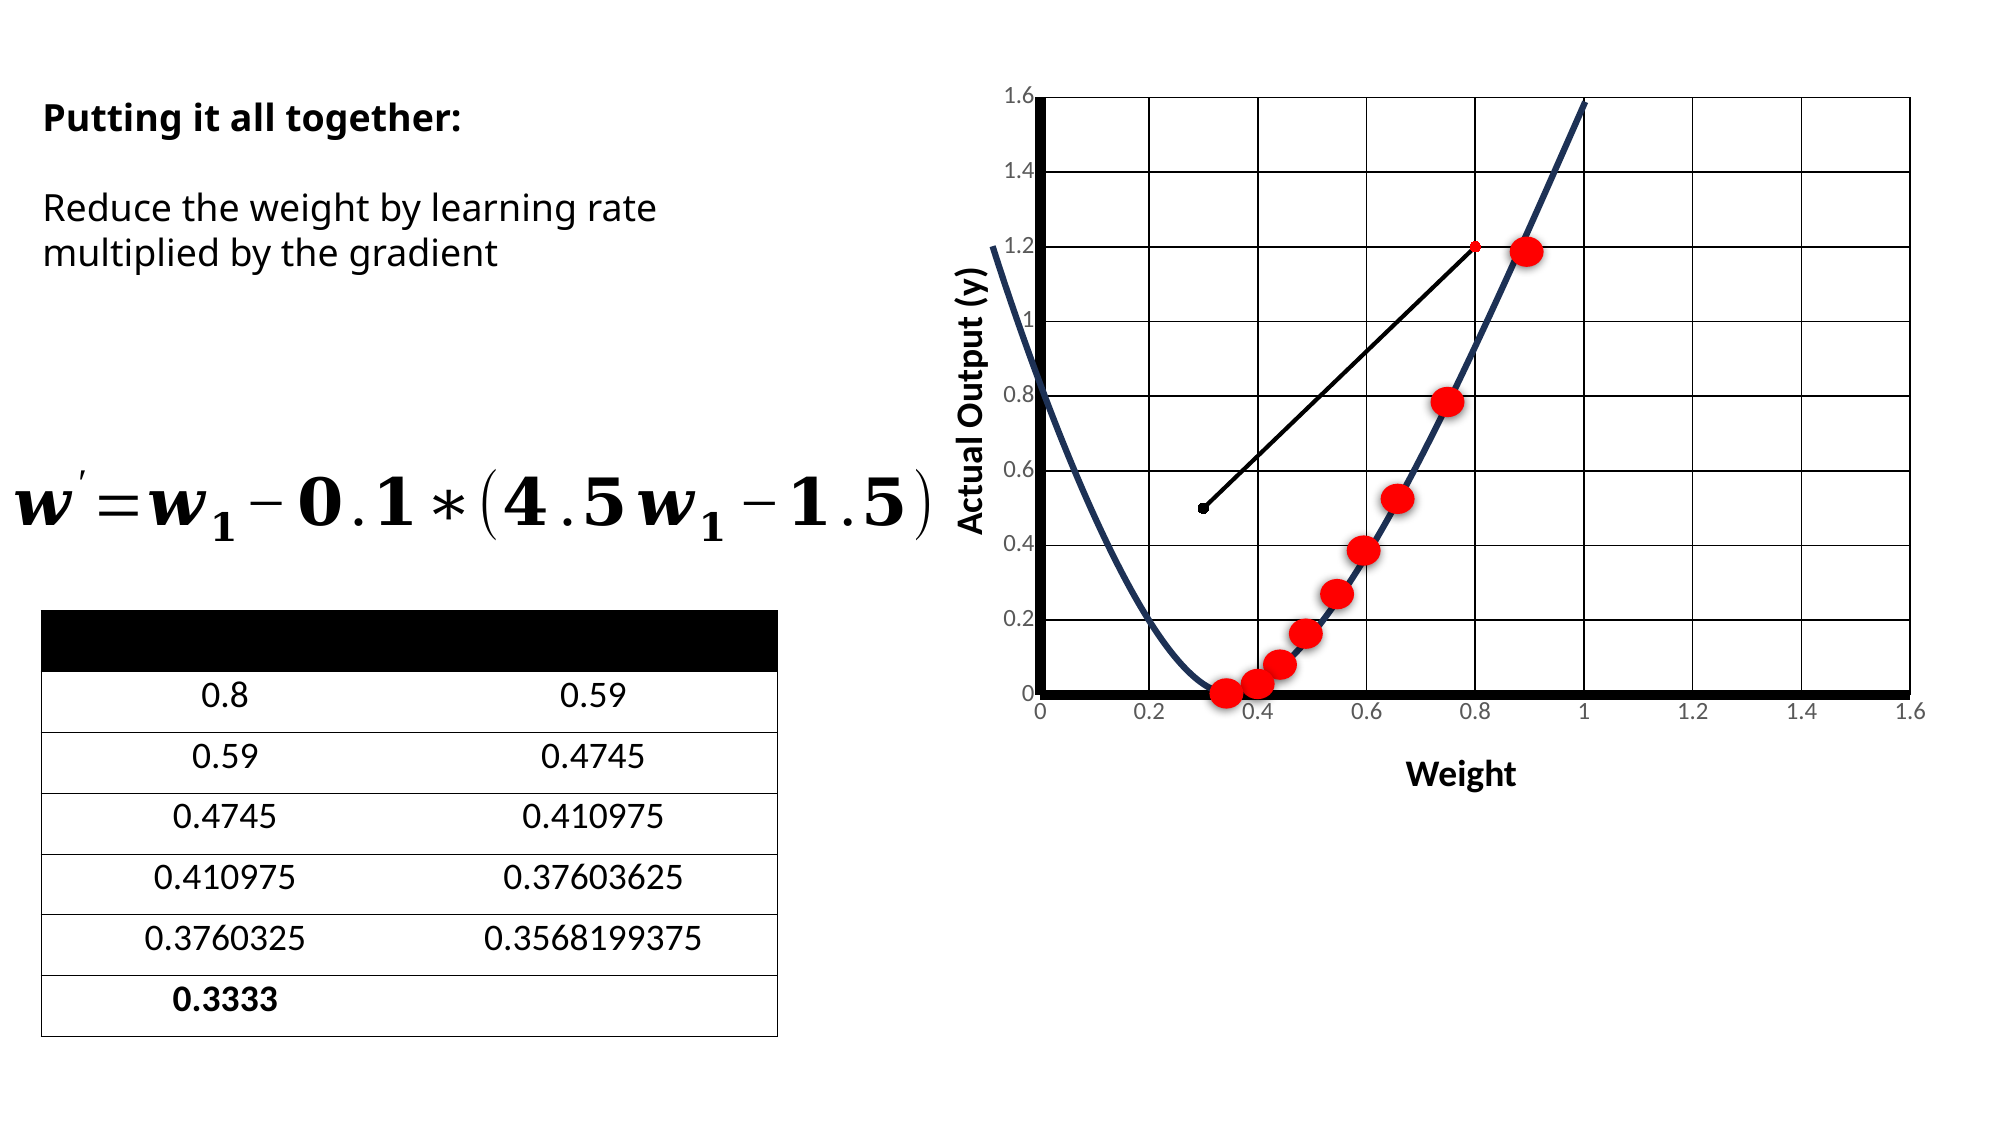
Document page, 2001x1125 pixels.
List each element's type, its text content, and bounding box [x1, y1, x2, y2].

text_box Weight [1390, 750, 1538, 802]
chart [1003, 84, 1926, 750]
text_box Actual Output (y) [937, 225, 997, 551]
text_box [991, 243, 1003, 282]
